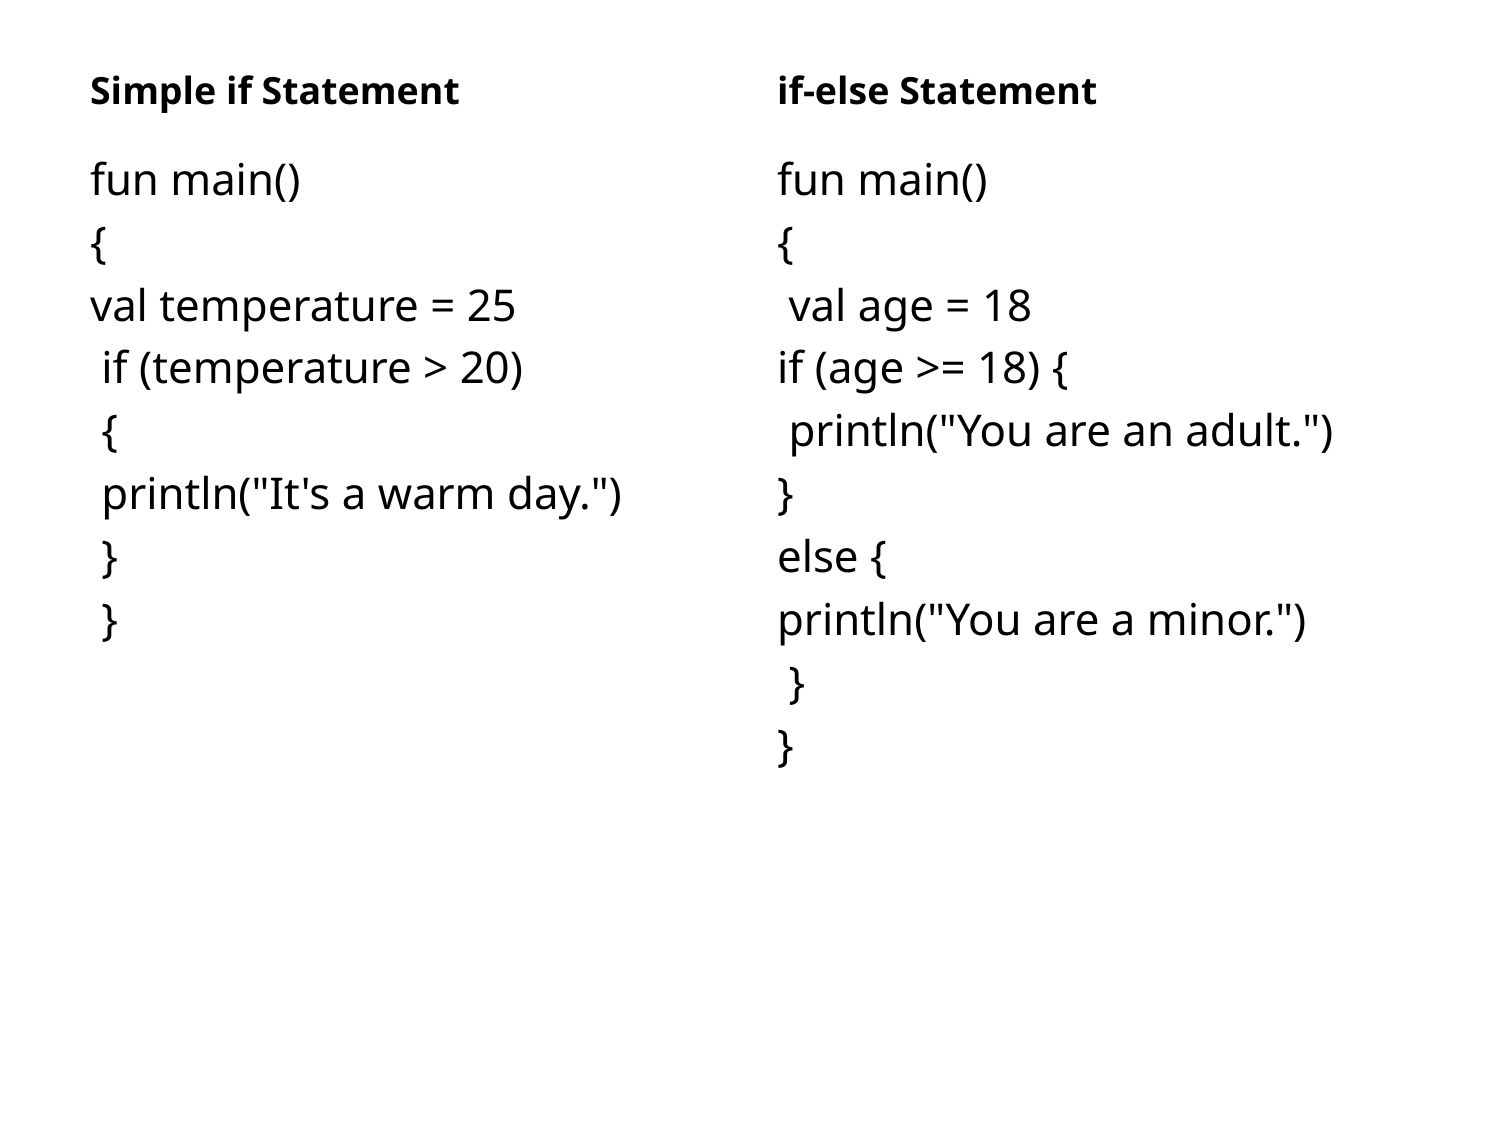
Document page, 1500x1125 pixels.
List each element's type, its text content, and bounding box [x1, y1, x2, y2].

list Simple if Statement [75, 24, 738, 121]
list fun main() { val temperature = 25 if (temperature > 20) { println("It's a warm day.") } } [75, 149, 738, 1005]
list if-else Statement [761, 24, 1425, 121]
list fun main() { val age = 18 if (age >= 18) { println("You are an adult.") } else { println("You are a minor.") } } [761, 149, 1425, 1005]
